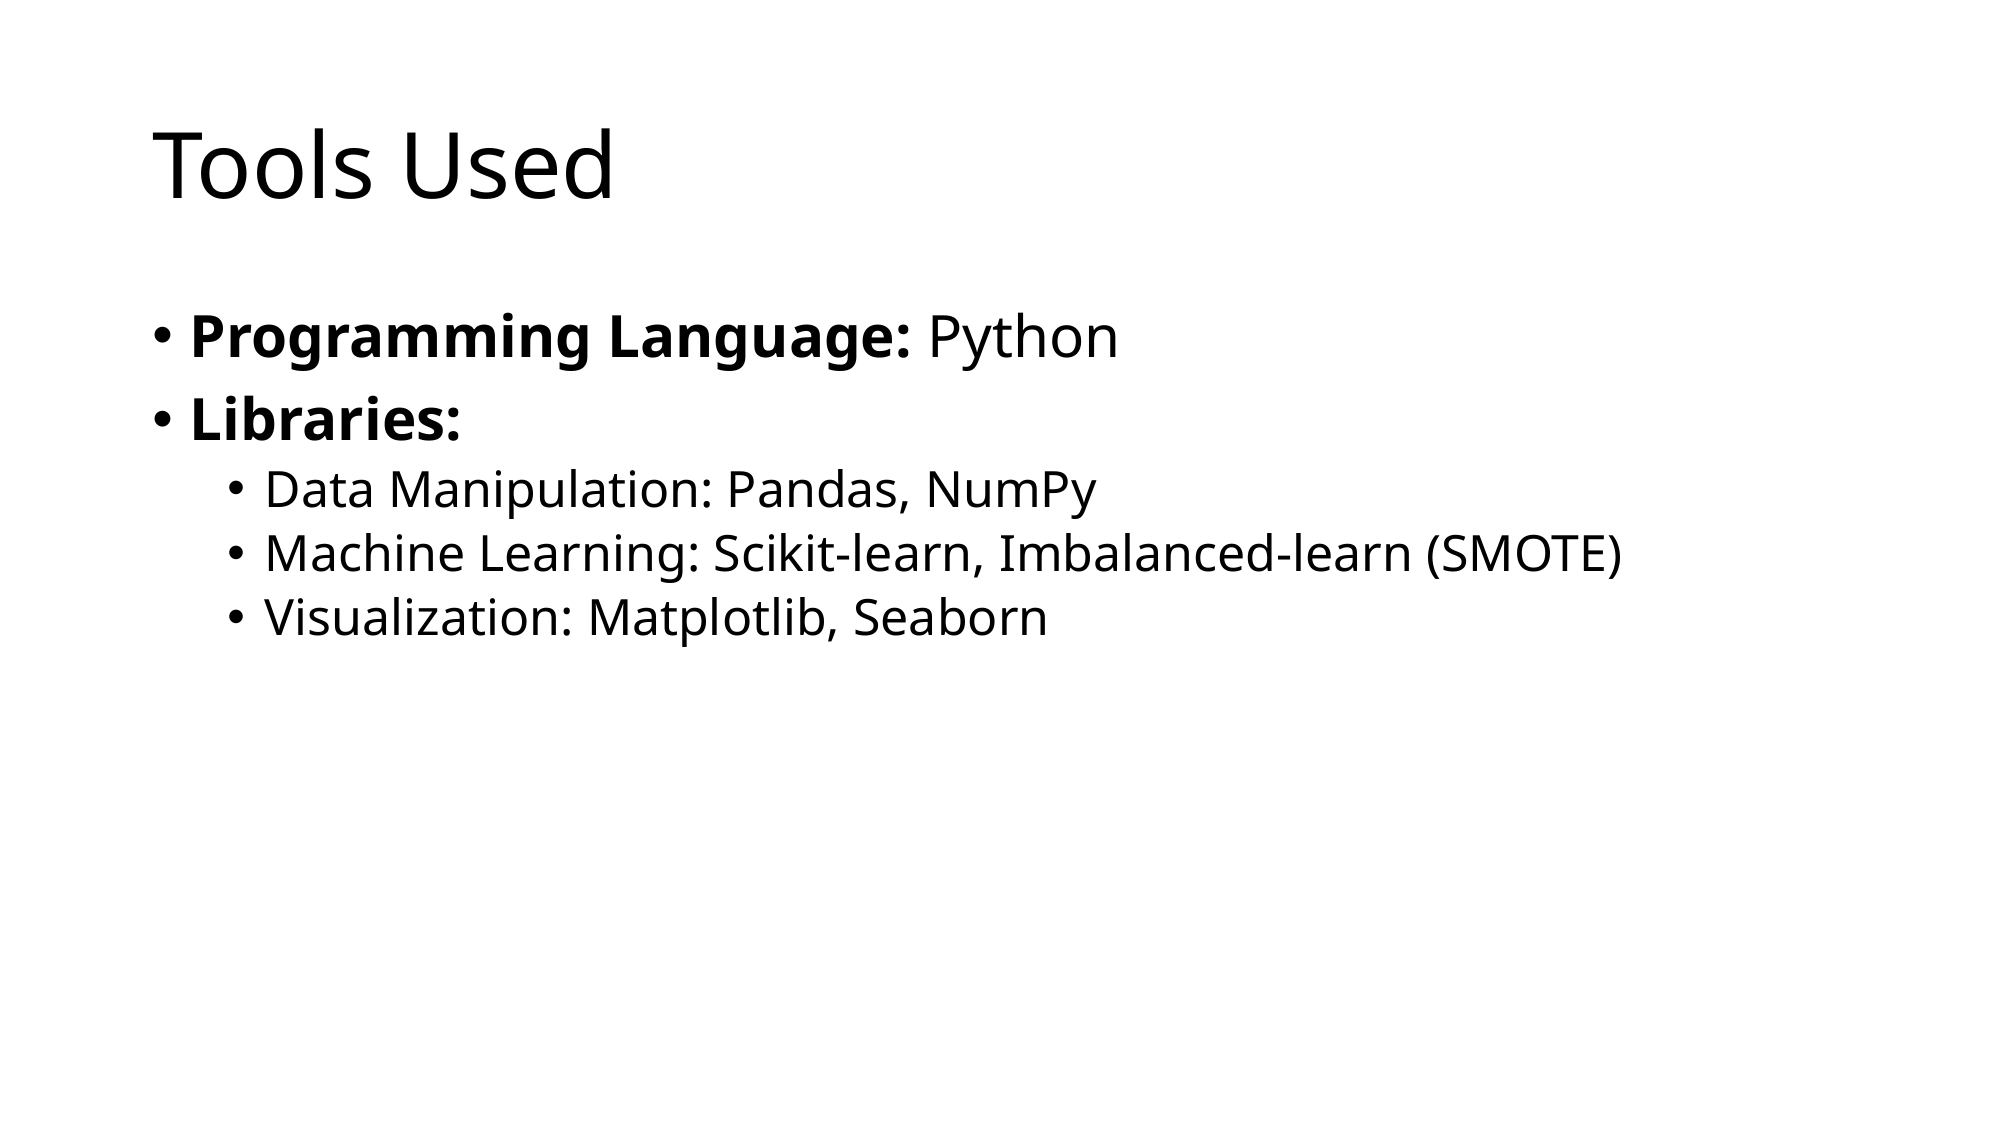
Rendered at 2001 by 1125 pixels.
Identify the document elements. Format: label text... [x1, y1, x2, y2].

title Tools Used [137, 59, 1863, 278]
list Programming Language: Python Libraries: Data Manipulation: Pandas, NumPy Machine Learning: Scikit-learn, Imbalanced-learn (SMOTE) Visualization: Matplotlib, Seaborn [137, 299, 1863, 1014]
